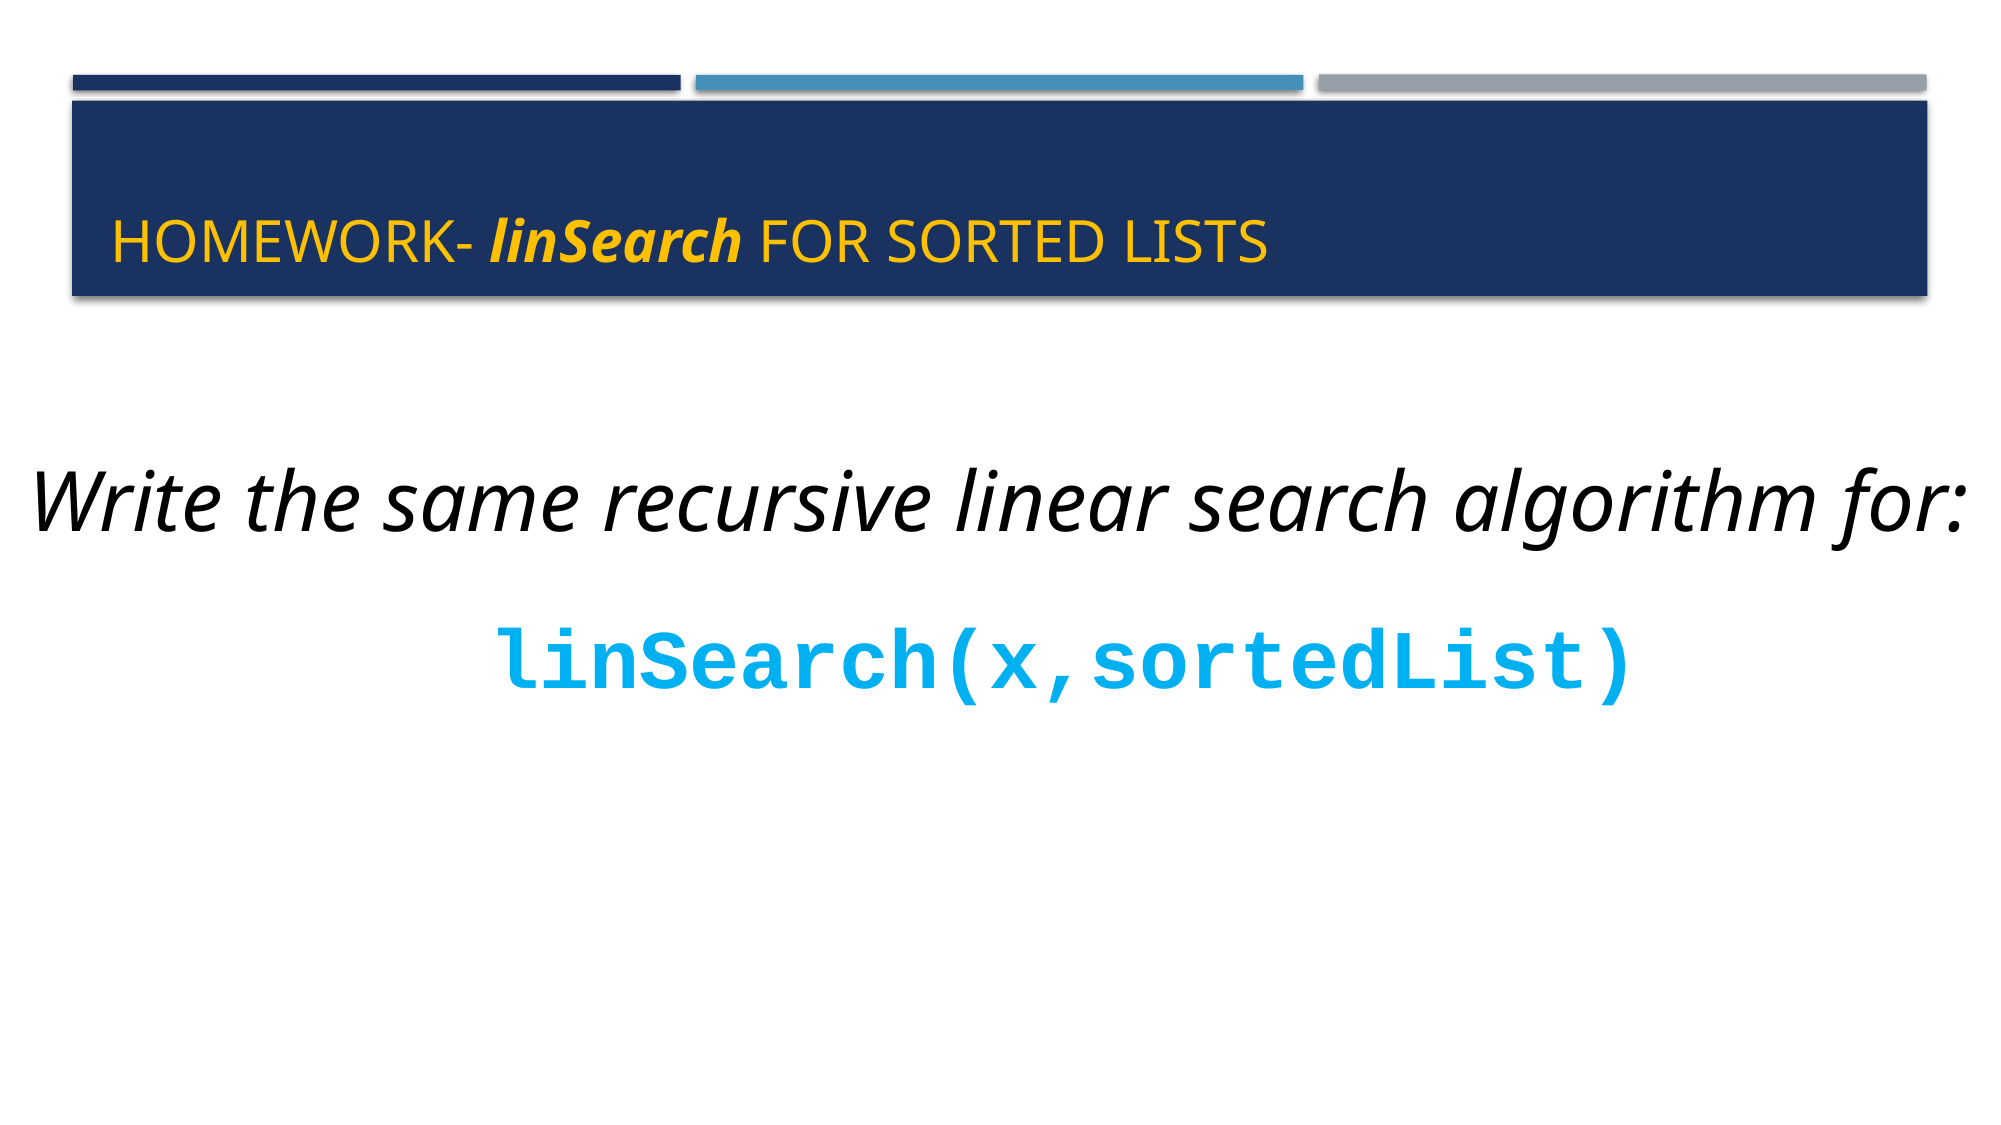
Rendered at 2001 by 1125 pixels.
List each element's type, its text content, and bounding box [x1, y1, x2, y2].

title Homework- linSearch for sorted lists [95, 115, 1905, 282]
text_box Write the same recursive linear search algorithm for: [14, 440, 1987, 556]
text_box linSearch(x,sortedList) [475, 597, 1655, 713]
